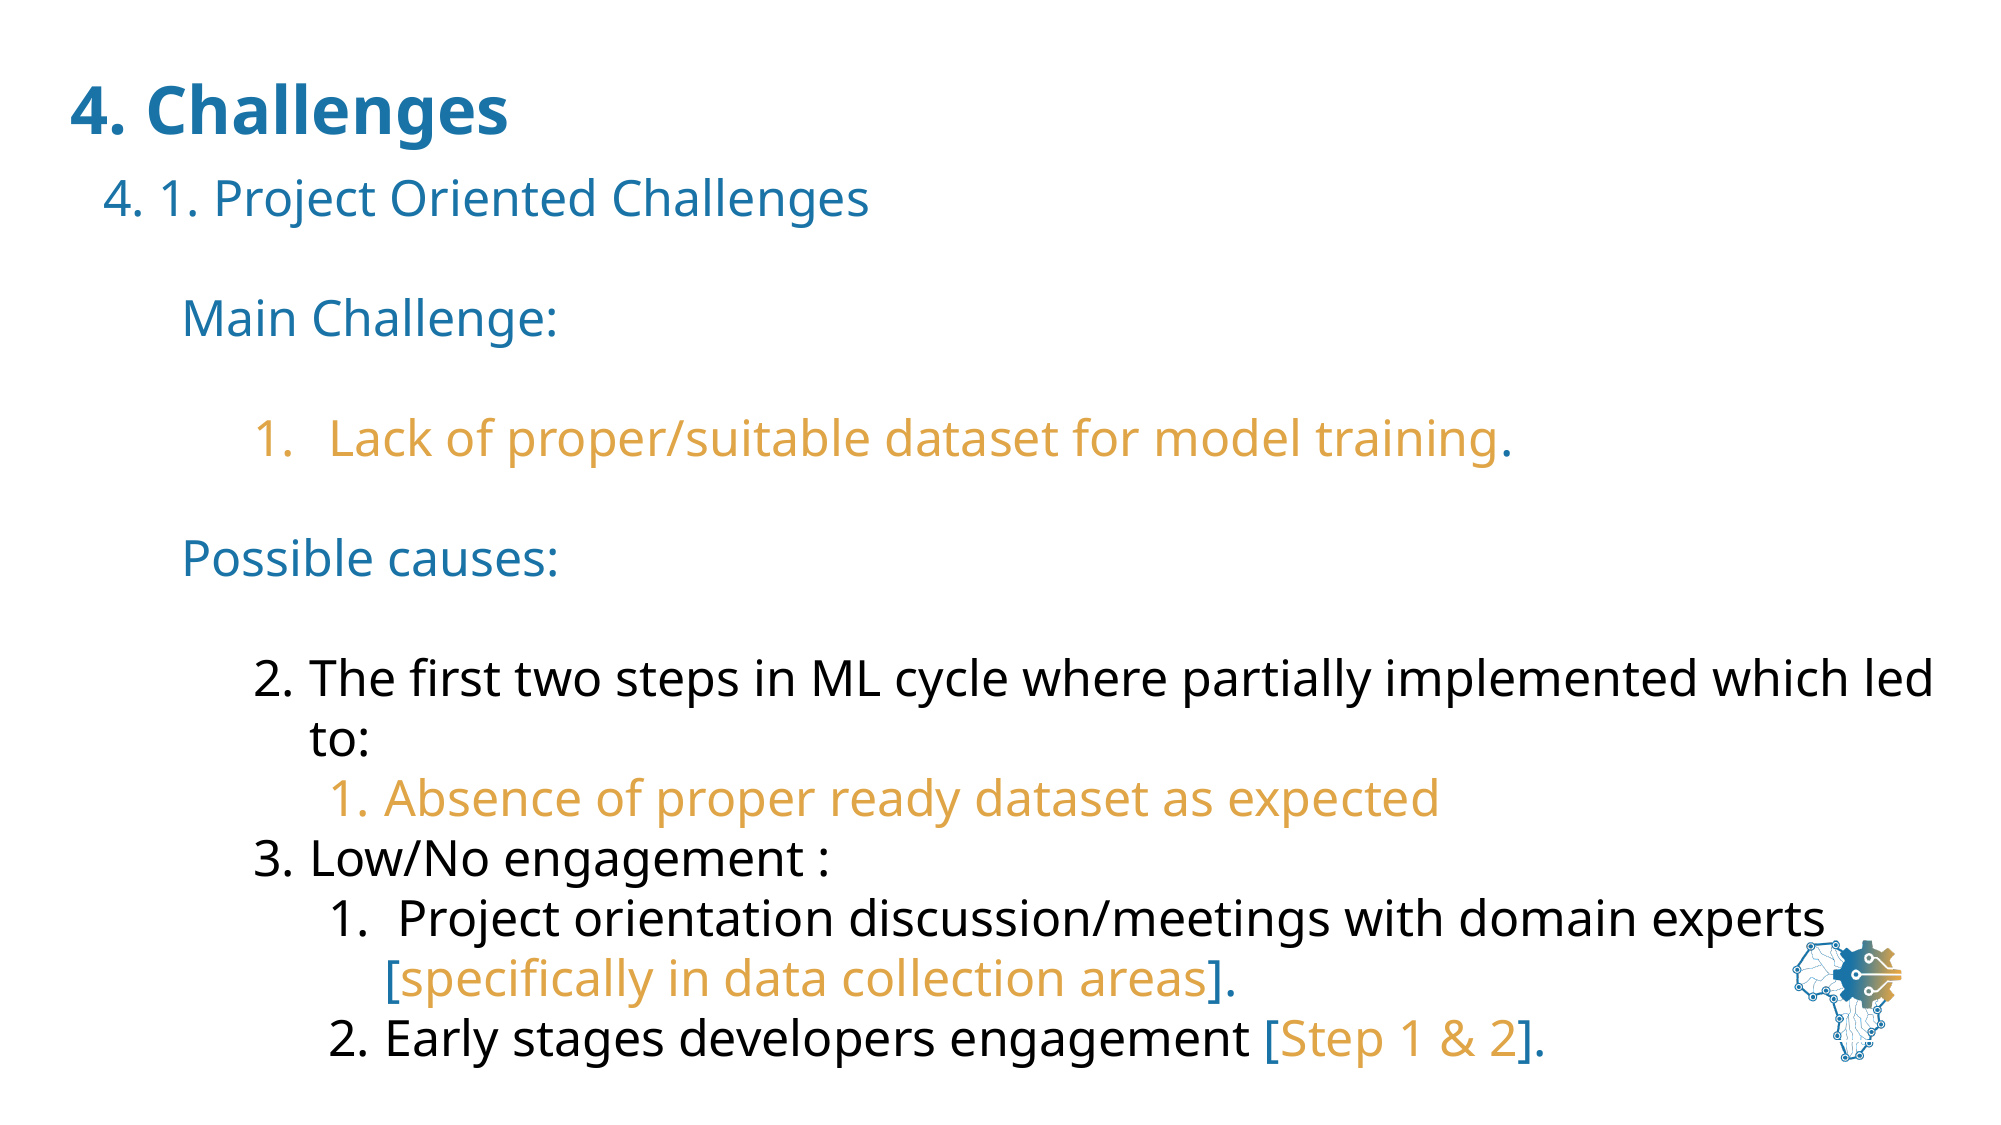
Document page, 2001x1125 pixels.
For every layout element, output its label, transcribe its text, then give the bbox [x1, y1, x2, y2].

text_box 4. 1. Project Oriented Challenges Main Challenge: Lack of proper/suitable dataset for model training. Possible causes: The first two steps in ML cycle where partially implemented which led to: Absence of proper ready dataset as expected Low/No engagement : Project orientation discussion/meetings with domain experts [specifically in data collection areas]. Early stages developers engagement [Step 1 & 2]. [87, 311, 1971, 1042]
text_box 4. Challenges [19, 58, 562, 157]
picture [1728, 904, 1992, 1091]
